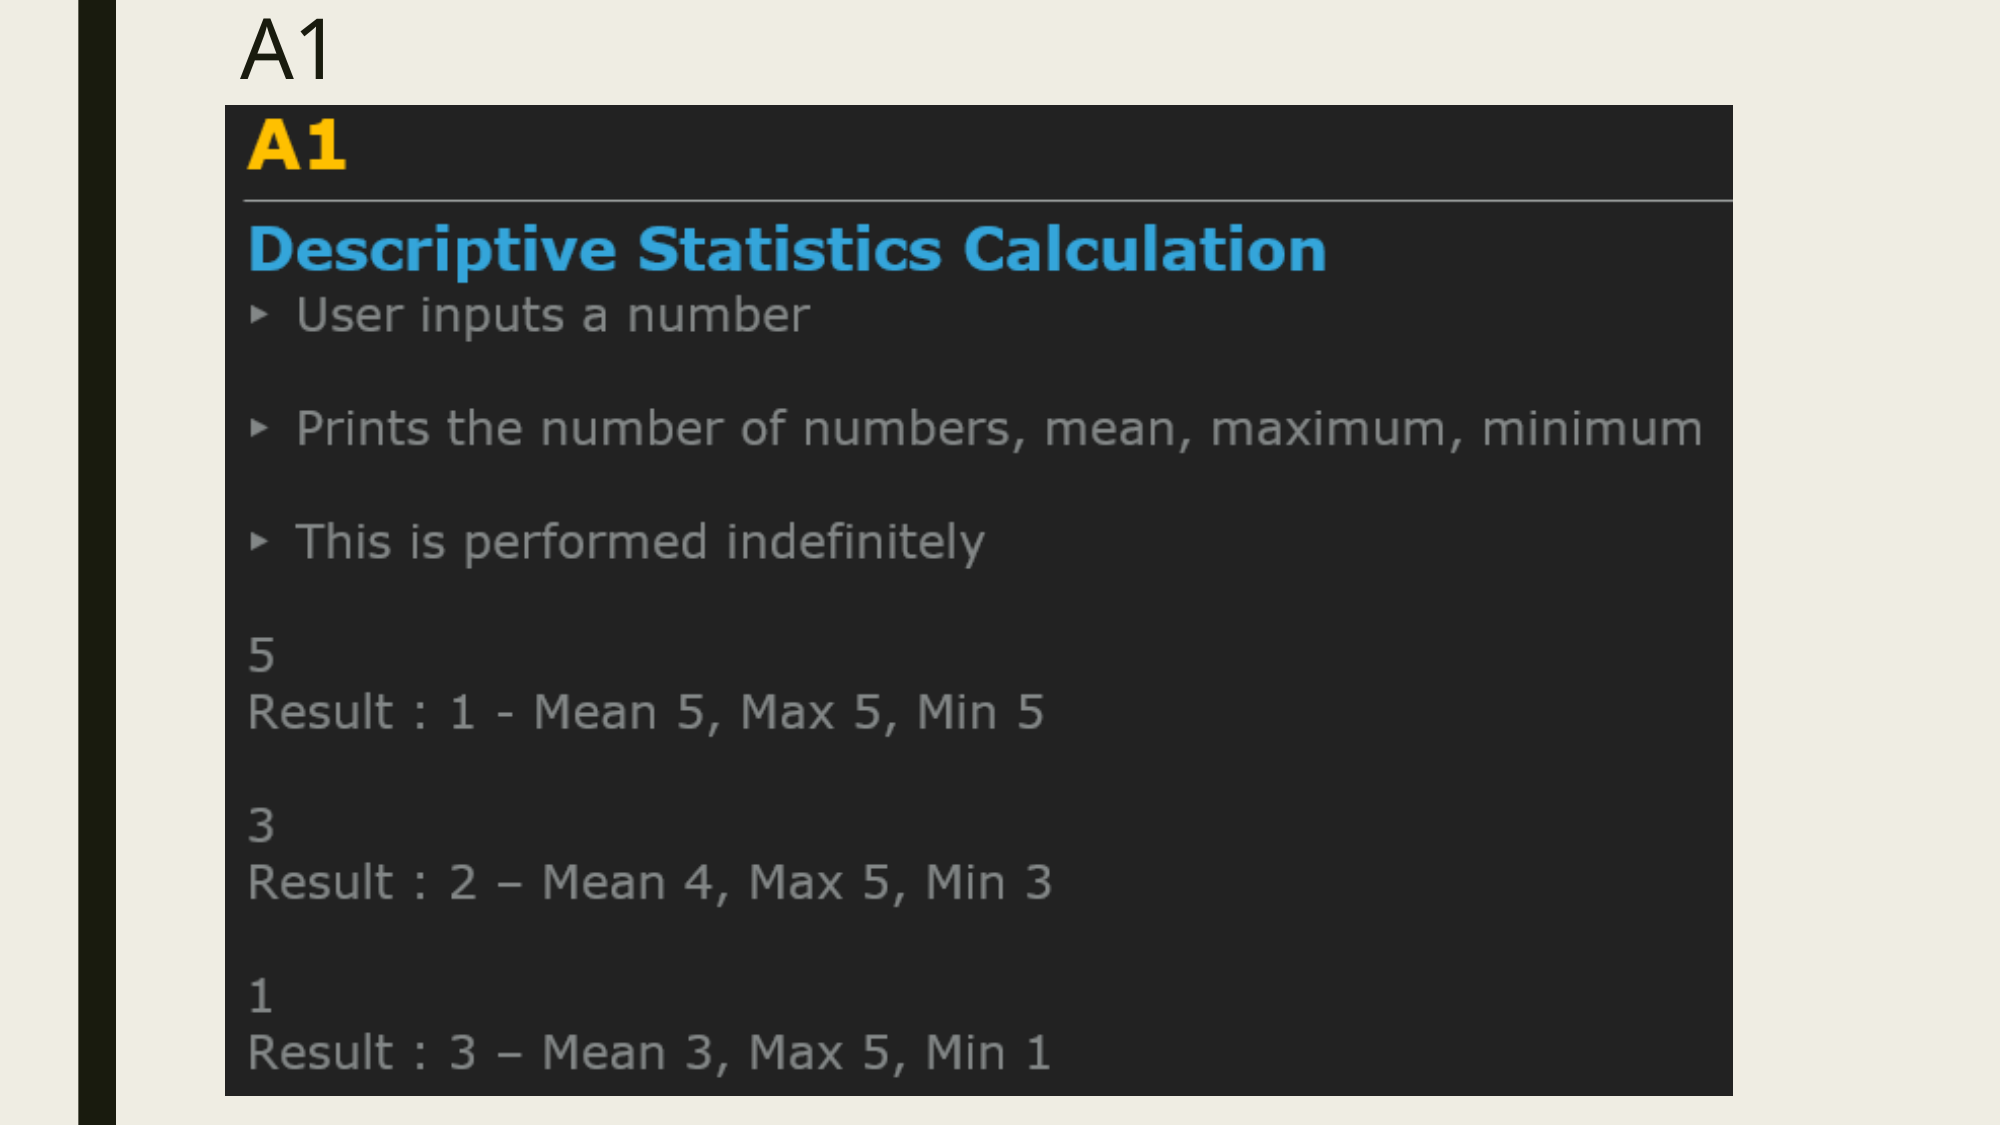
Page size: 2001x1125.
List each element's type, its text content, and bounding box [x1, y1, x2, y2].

picture [224, 105, 1733, 1096]
title A1 [225, 0, 1800, 106]
